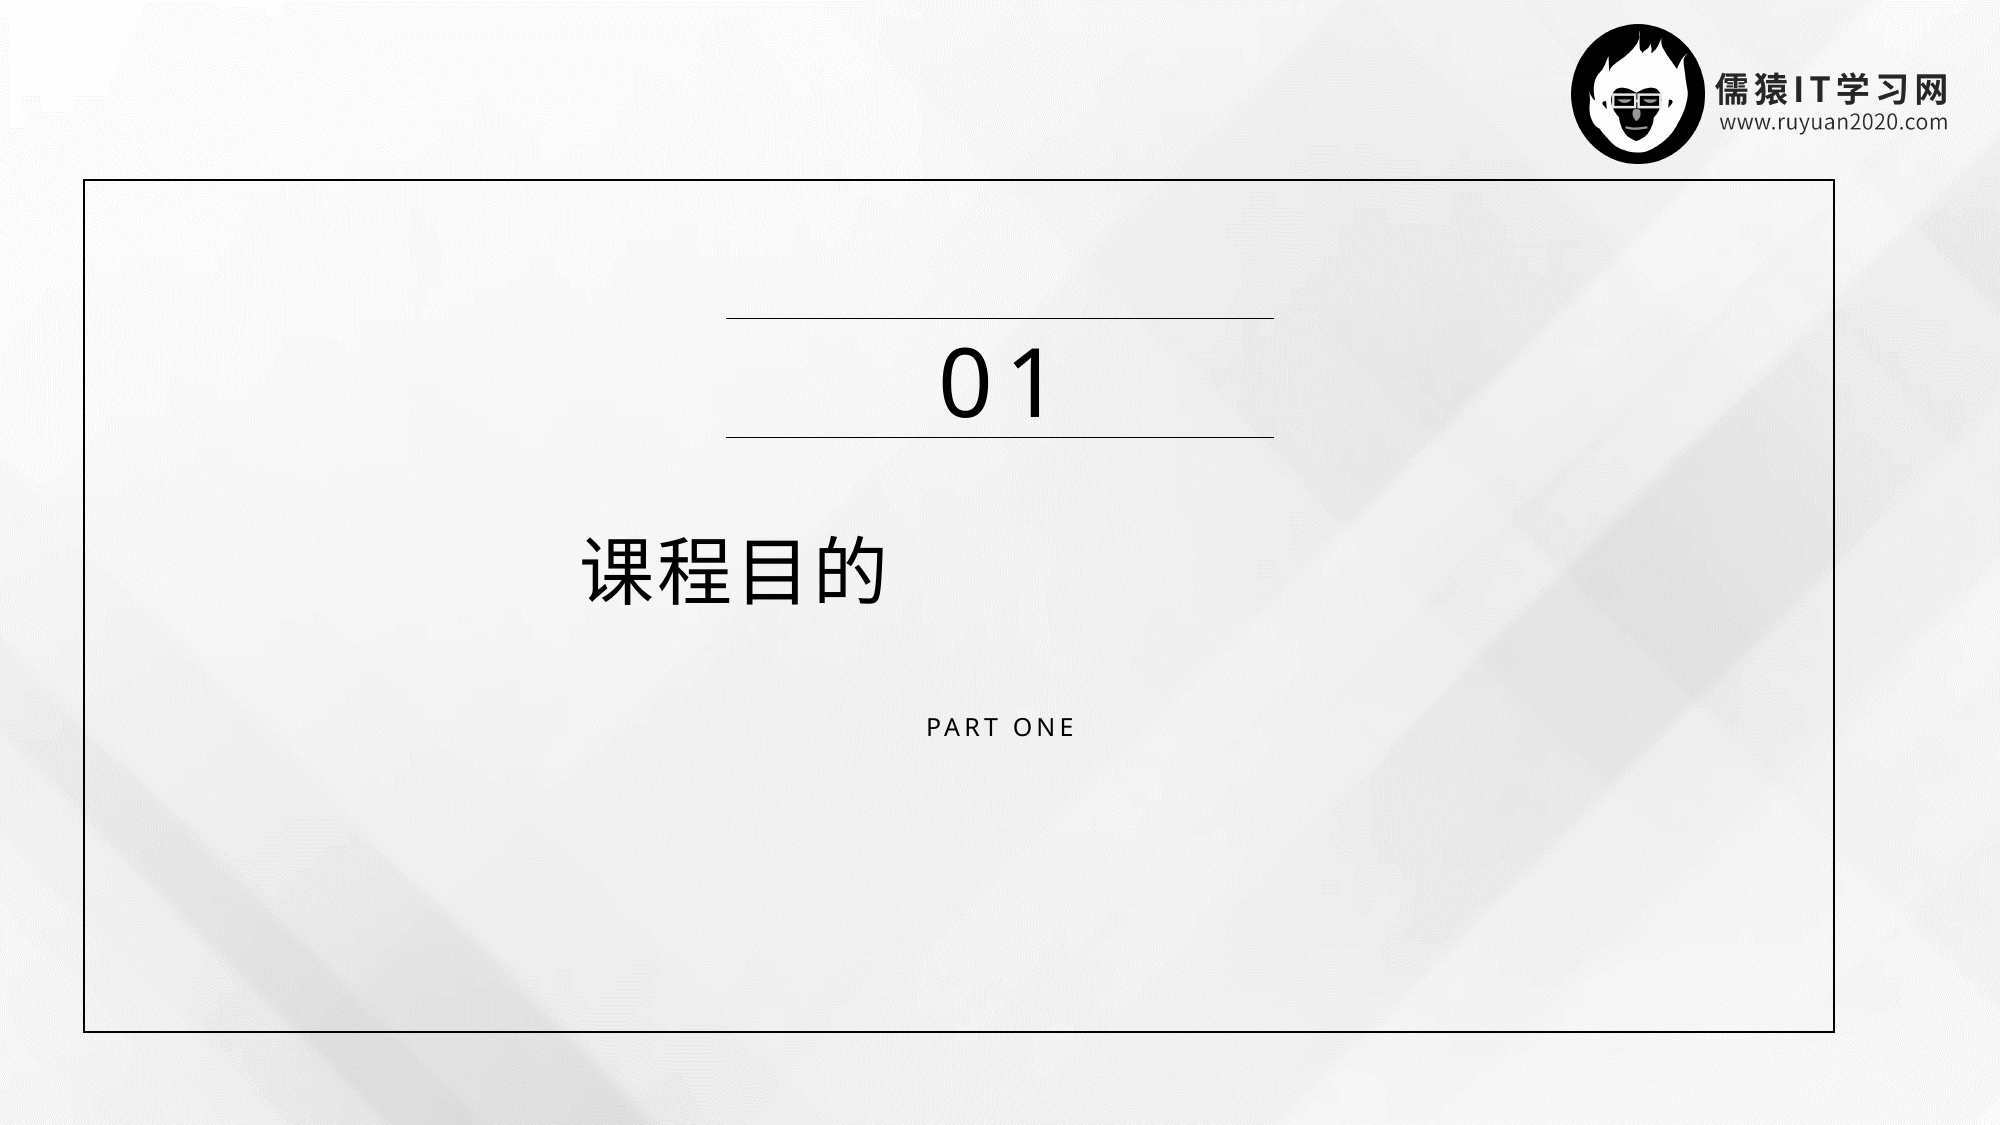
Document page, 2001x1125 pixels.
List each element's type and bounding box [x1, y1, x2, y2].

picture [0, 0, 2000, 1125]
text_box [726, 318, 1274, 438]
